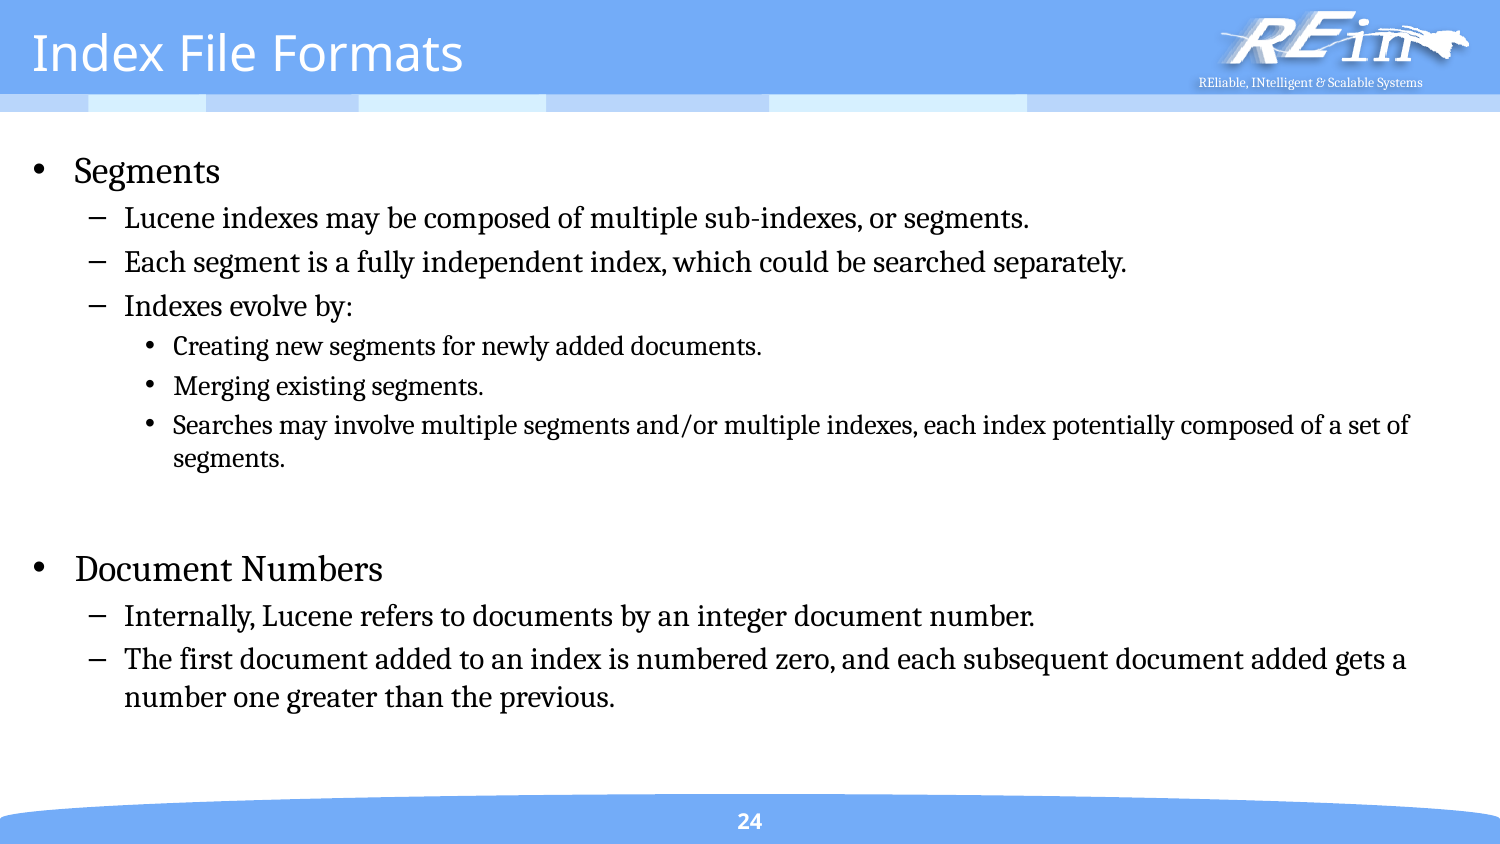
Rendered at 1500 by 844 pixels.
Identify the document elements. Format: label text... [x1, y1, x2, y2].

title Index File Formats [17, 17, 1136, 86]
list Segments Lucene indexes may be composed of multiple sub-indexes, or segments. Each segment is a fully independent index, which could be searched separately. Indexes evolve by: Creating new segments for newly added documents. Merging existing segments. Searches may involve multiple segments and/or multiple indexes, each index potentially composed of a set of segments. Document Numbers Internally, Lucene refers to documents by an integer document number. The first document added to an index is numbered zero, and each subsequent document added gets a number one greater than the previous. [17, 138, 1459, 786]
slide_number 24 [667, 802, 833, 842]
